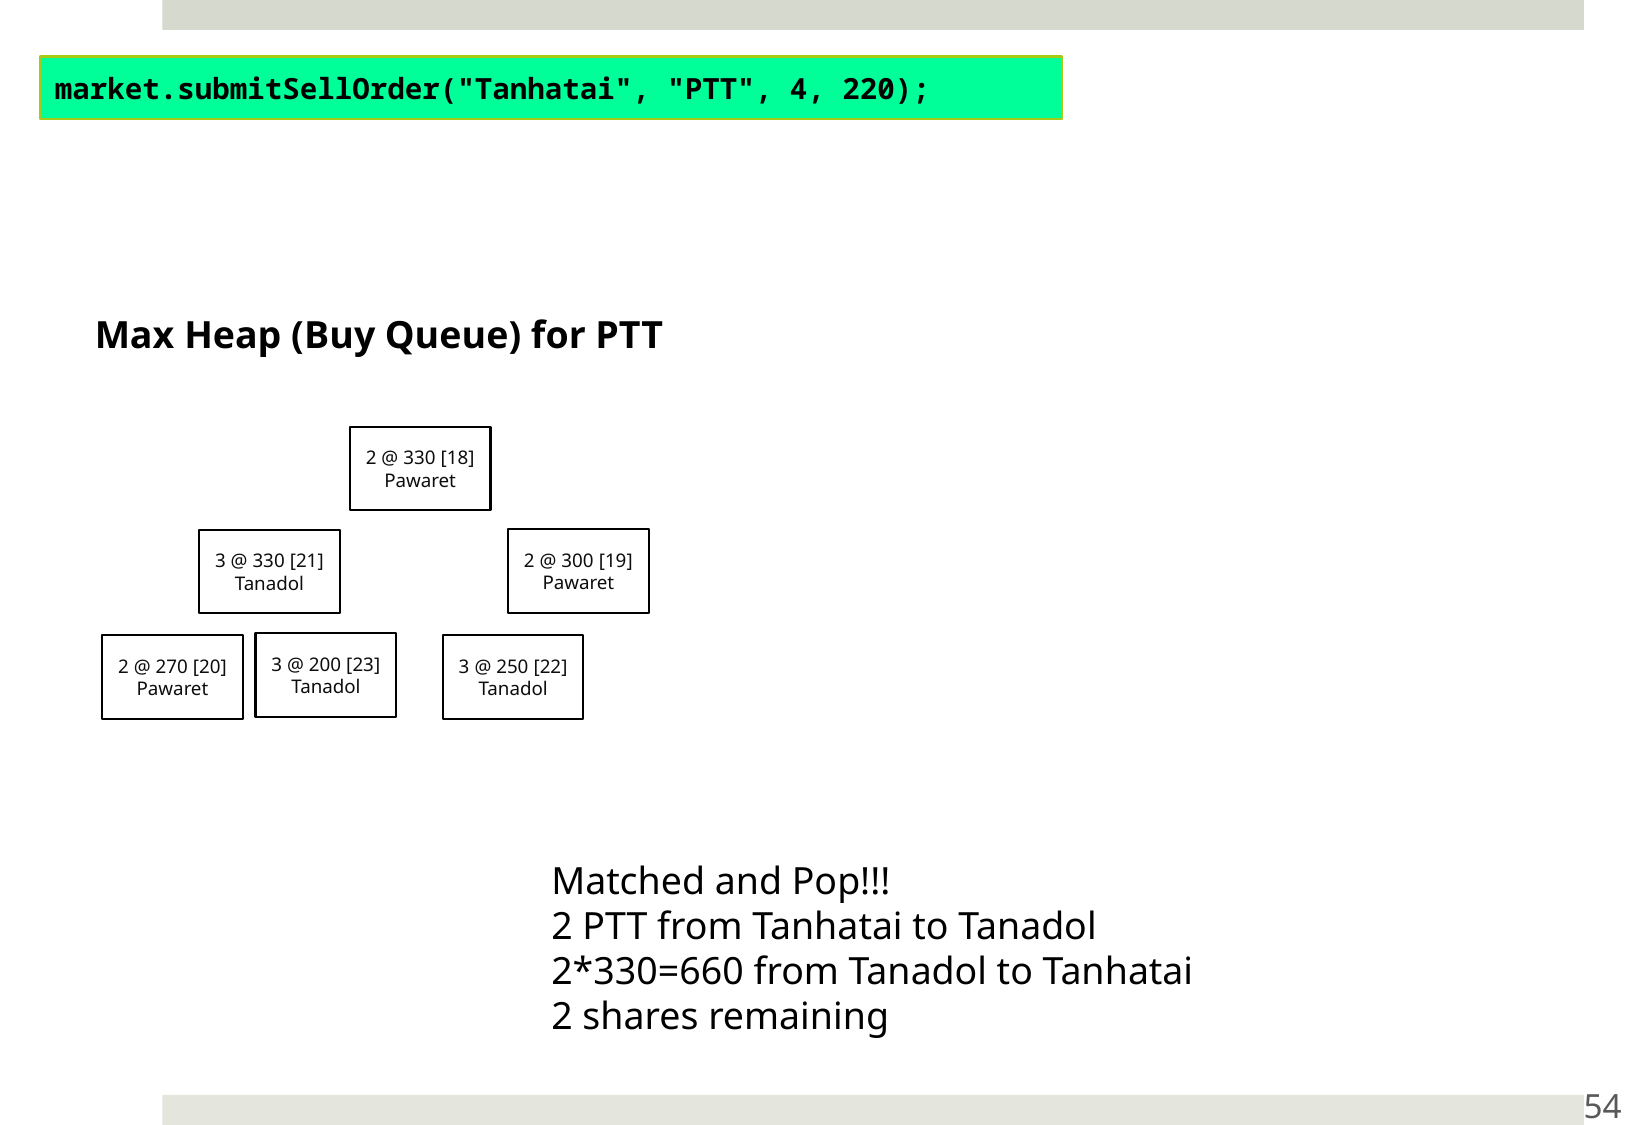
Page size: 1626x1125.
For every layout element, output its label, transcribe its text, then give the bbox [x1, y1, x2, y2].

text_box market.submitSellOrder("Tanhatai", "PTT", 4, 220); [39, 55, 1063, 120]
text_box 3 @ 330 [21] Tanadol [198, 529, 341, 614]
text_box 2 @ 300 [19] Pawaret [507, 528, 650, 614]
text_box 2 @ 330 [18] Pawaret [349, 426, 492, 511]
text_box 3 @ 250 [22] Tanadol [442, 634, 584, 720]
slide_number 54 [1562, 1077, 1625, 1125]
text_box 3 @ 200 [23] Tanadol [254, 632, 397, 718]
text_box Max Heap (Buy Queue) for PTT [80, 304, 679, 364]
text_box 2 @ 270 [20] Pawaret [101, 634, 244, 720]
text_box Matched and Pop!!! 2 PTT from Tanhatai to Tanadol 2*330=660 from Tanadol to Tanhatai 2 shares remaining [536, 849, 1209, 1044]
